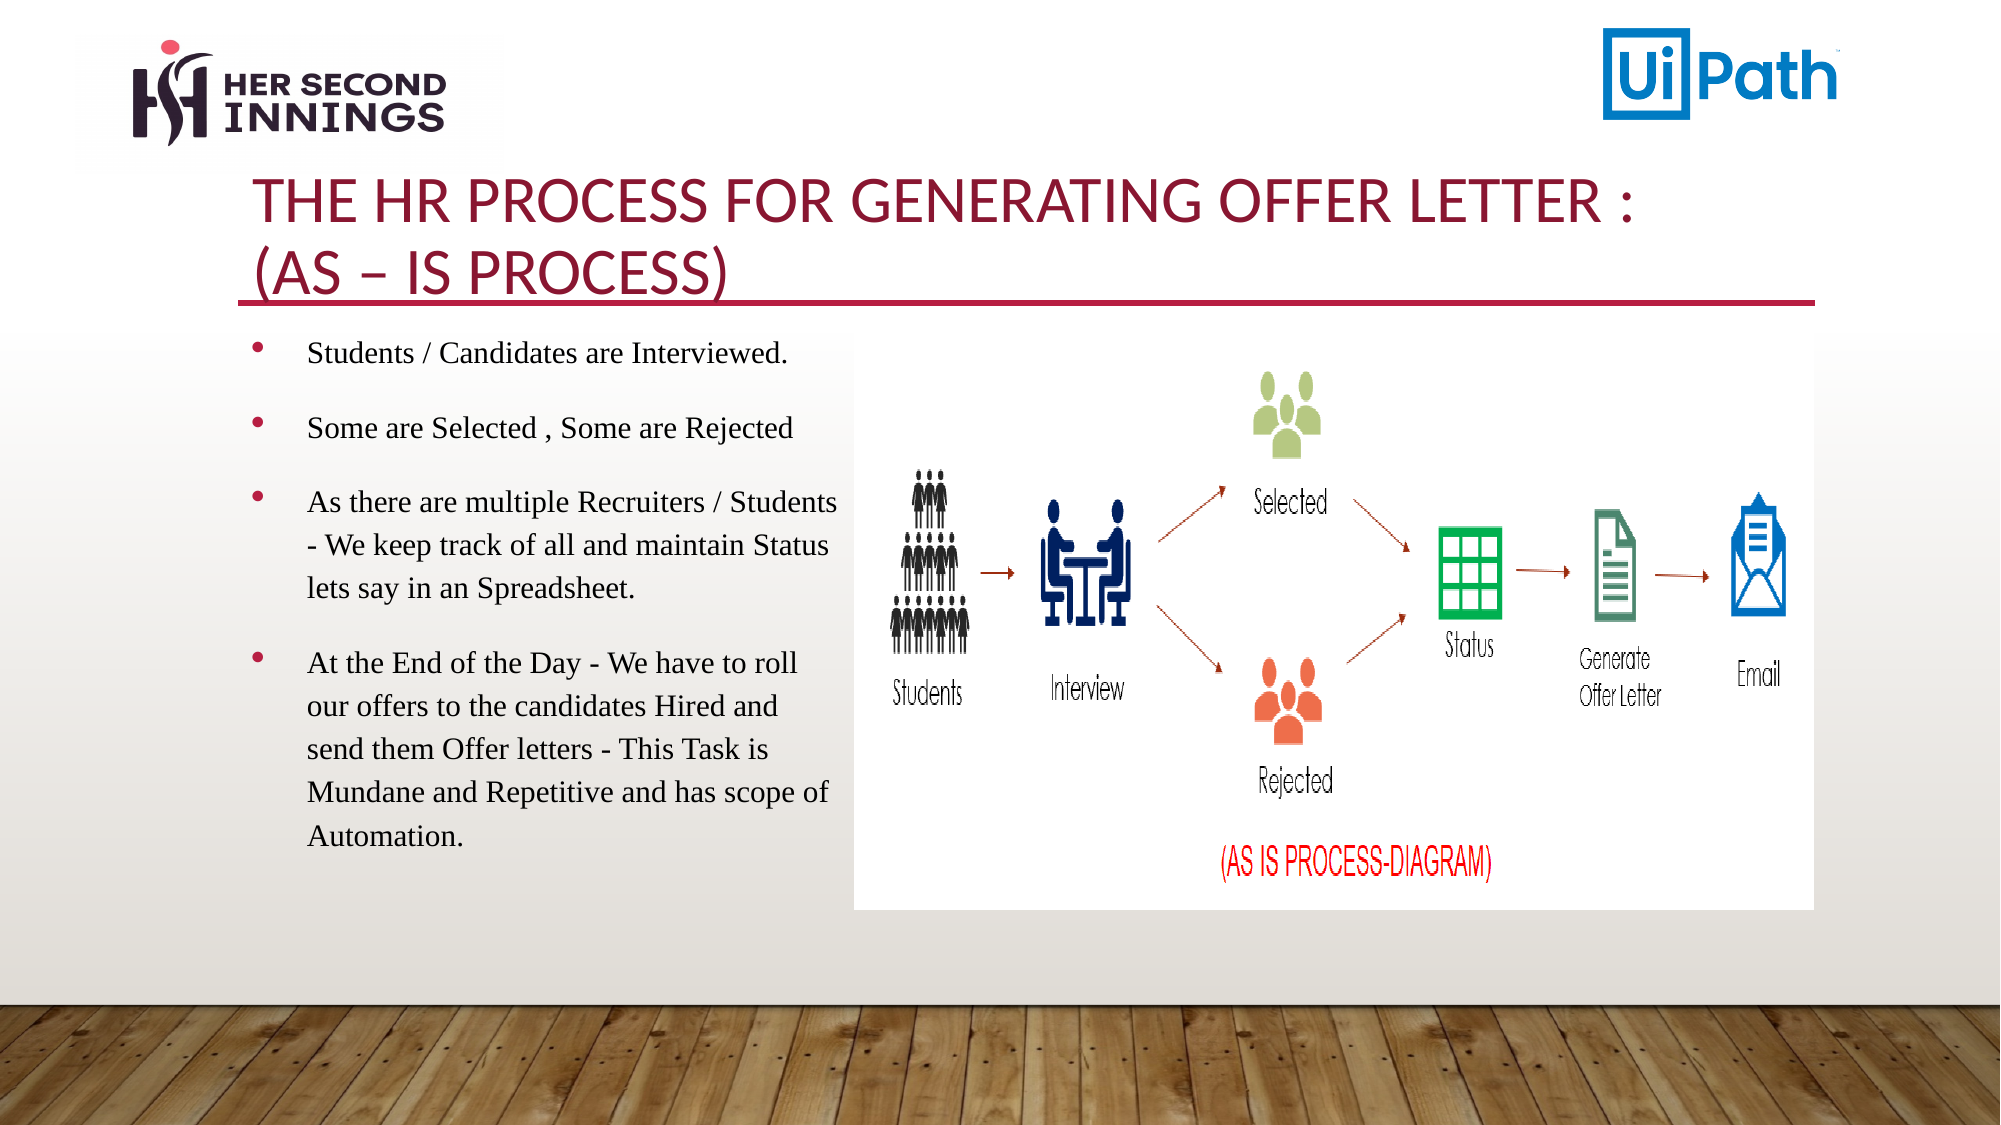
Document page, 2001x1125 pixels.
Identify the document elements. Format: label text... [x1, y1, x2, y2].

picture [75, 28, 505, 174]
picture [1603, 28, 1840, 120]
title The HR Process for Generating Offer Letter : (As – is process) [237, 157, 1814, 319]
picture [853, 318, 1814, 910]
list Students / Candidates are Interviewed. Some are Selected , Some are Rejected As there are multiple Recruiters / Students - We keep track of all and maintain Status lets say in an Spreadsheet. At the End of the Day - We have to roll our offers to the candidates Hired and send them Offer letters - This Task is Mundane and Repetitive and has scope of Automation. [237, 319, 853, 910]
picture [0, 1005, 2000, 1125]
